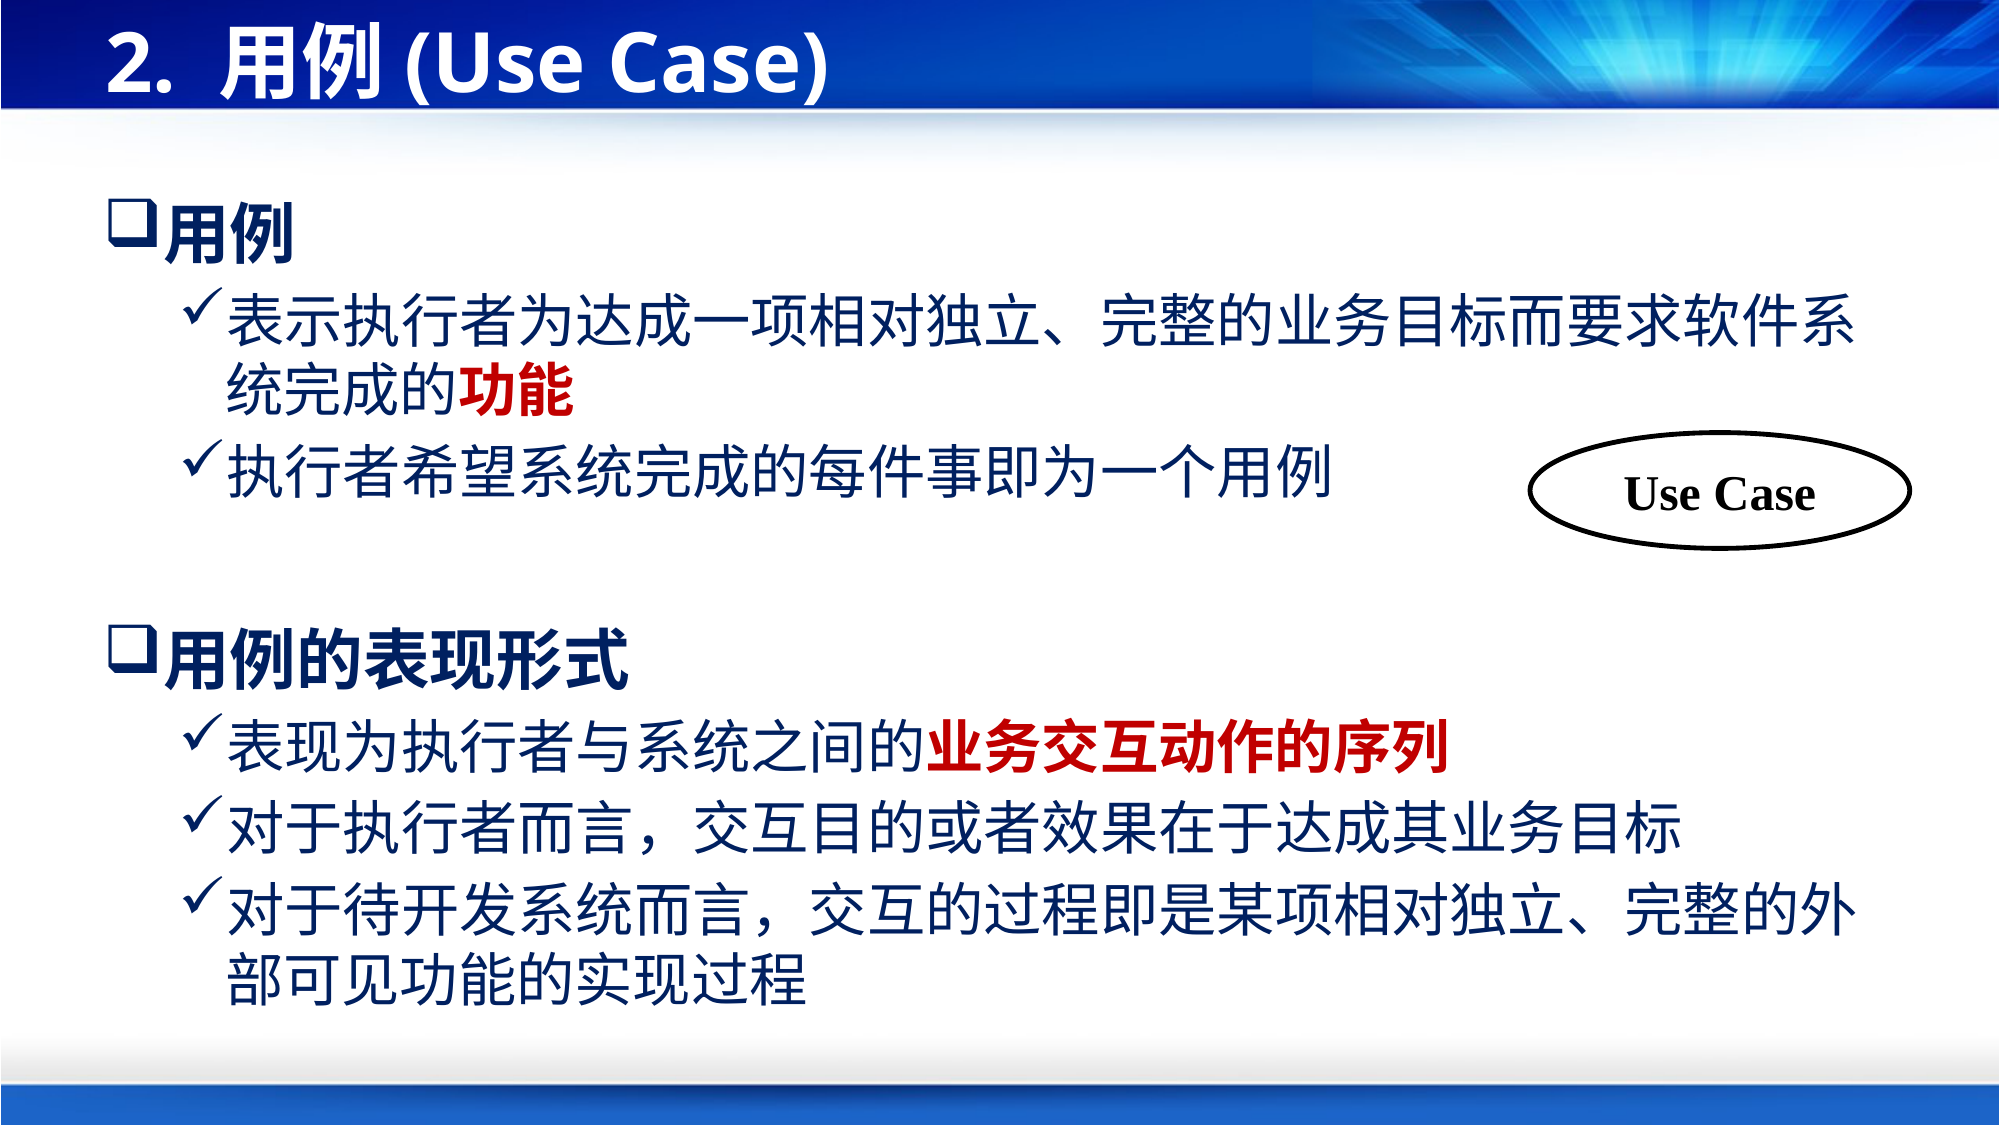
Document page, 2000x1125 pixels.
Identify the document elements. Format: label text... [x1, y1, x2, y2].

title 2. 用例(Use Case) [90, 1, 1880, 118]
picture [1, 0, 1999, 1125]
text_box Use Case [1527, 430, 1912, 551]
list 用例 表示执行者为达成一项相对独立、完整的业务目标而要求软件系统完成的功能 执行者希望系统完成的每件事即为一个用例 用例的表现形式 表现为执行者与系统之间的业务交互动作的序列 对于执行者而言，交互目的或者效果在于达成其业务目标 对于待开发系统而言，交互的过程即是某项相对独立、完整的外部可见功能的实现过程 [88, 184, 1880, 1012]
